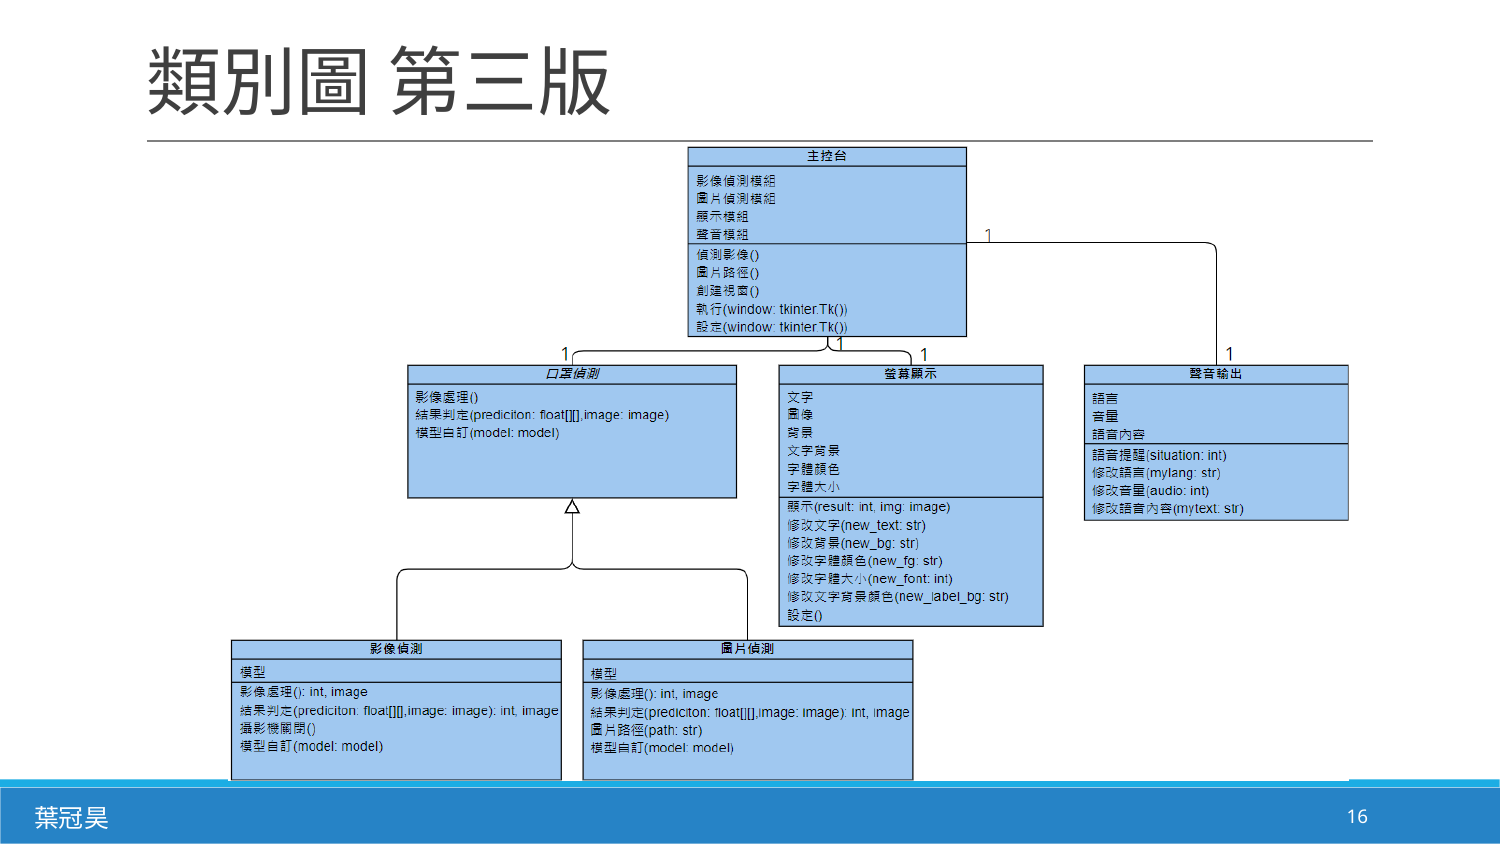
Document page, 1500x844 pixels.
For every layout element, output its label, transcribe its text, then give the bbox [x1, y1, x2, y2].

picture [228, 143, 1349, 781]
slide_number 16 [1218, 794, 1380, 840]
title 類別圖 第三版 [135, 19, 1373, 131]
slide_number 葉冠昊 [22, 794, 185, 840]
